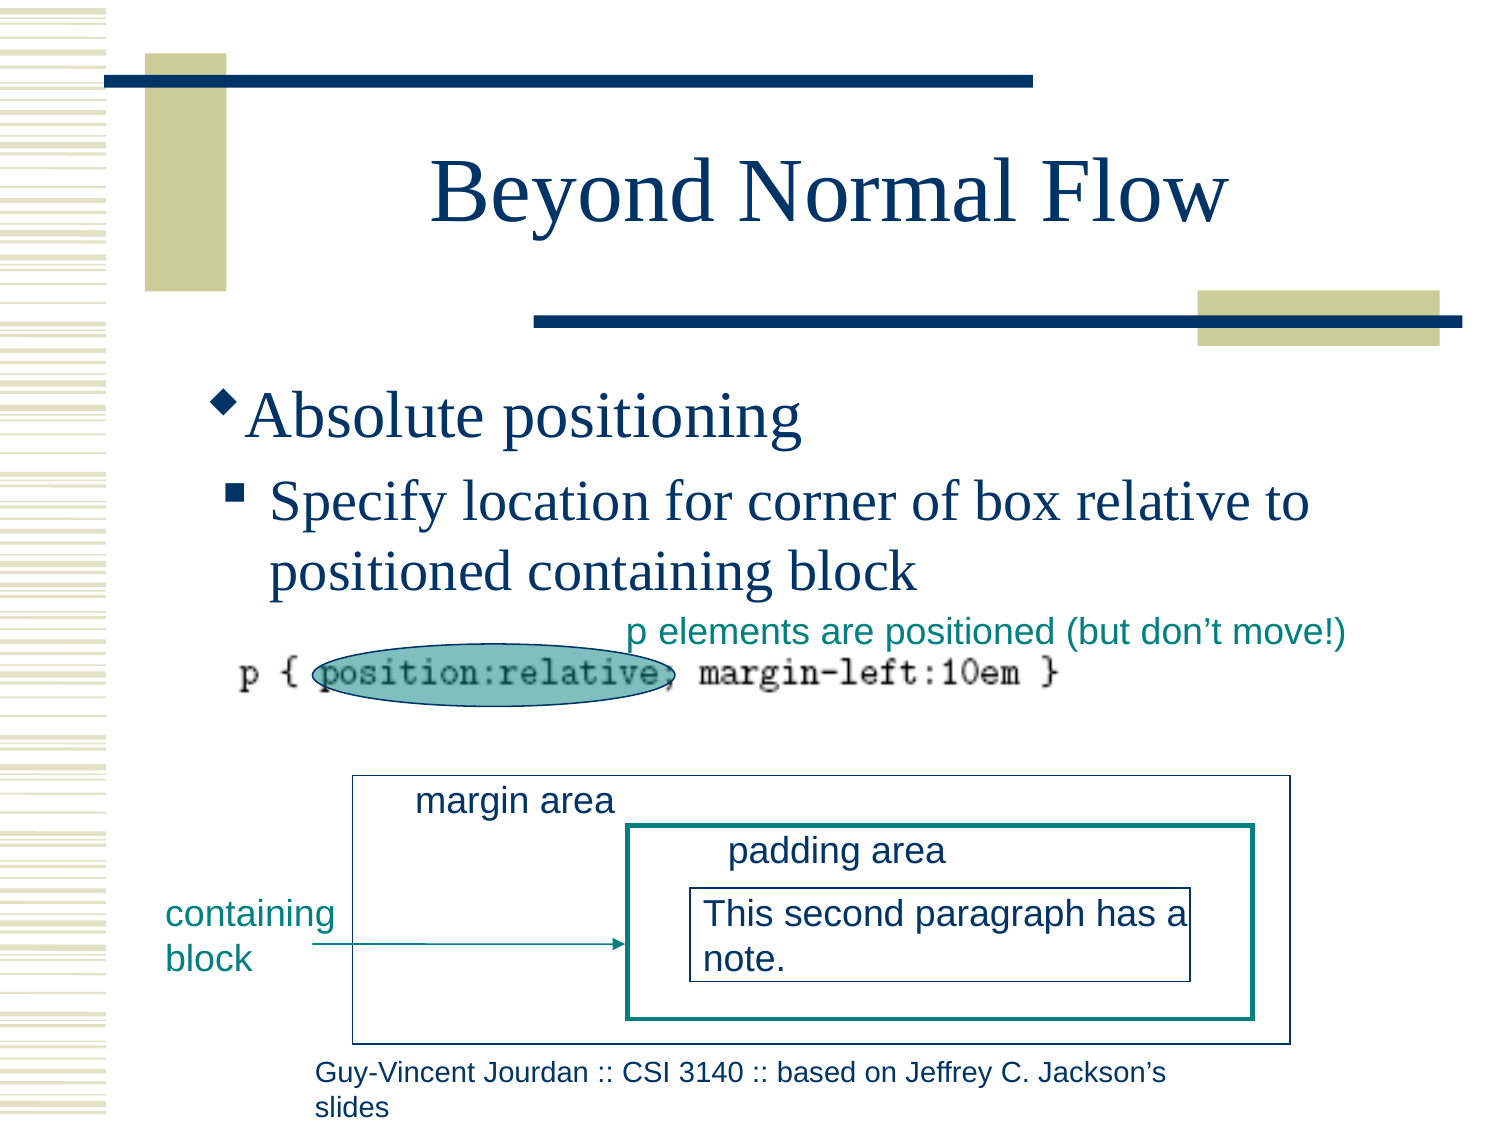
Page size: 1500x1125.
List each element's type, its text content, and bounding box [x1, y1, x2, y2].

text_box padding area [713, 818, 961, 879]
text_box This second paragraph has a note. [688, 881, 1203, 987]
text_box [627, 825, 1253, 1019]
text_box [312, 937, 625, 951]
text_box containing block [150, 881, 351, 987]
text_box [352, 775, 1291, 1044]
footer Guy-Vincent Jourdan :: CSI 3140 :: based on Jeffrey C. Jackson’s slides [300, 1046, 1238, 1122]
text_box p elements are positioned (but don’t move!) [610, 599, 1362, 660]
title Beyond Normal Flow [225, 99, 1436, 288]
text_box margin area [400, 768, 630, 829]
picture [224, 643, 1065, 698]
list Absolute positioning Specify location for corner of box relative to positioned containing block [132, 363, 1439, 1000]
